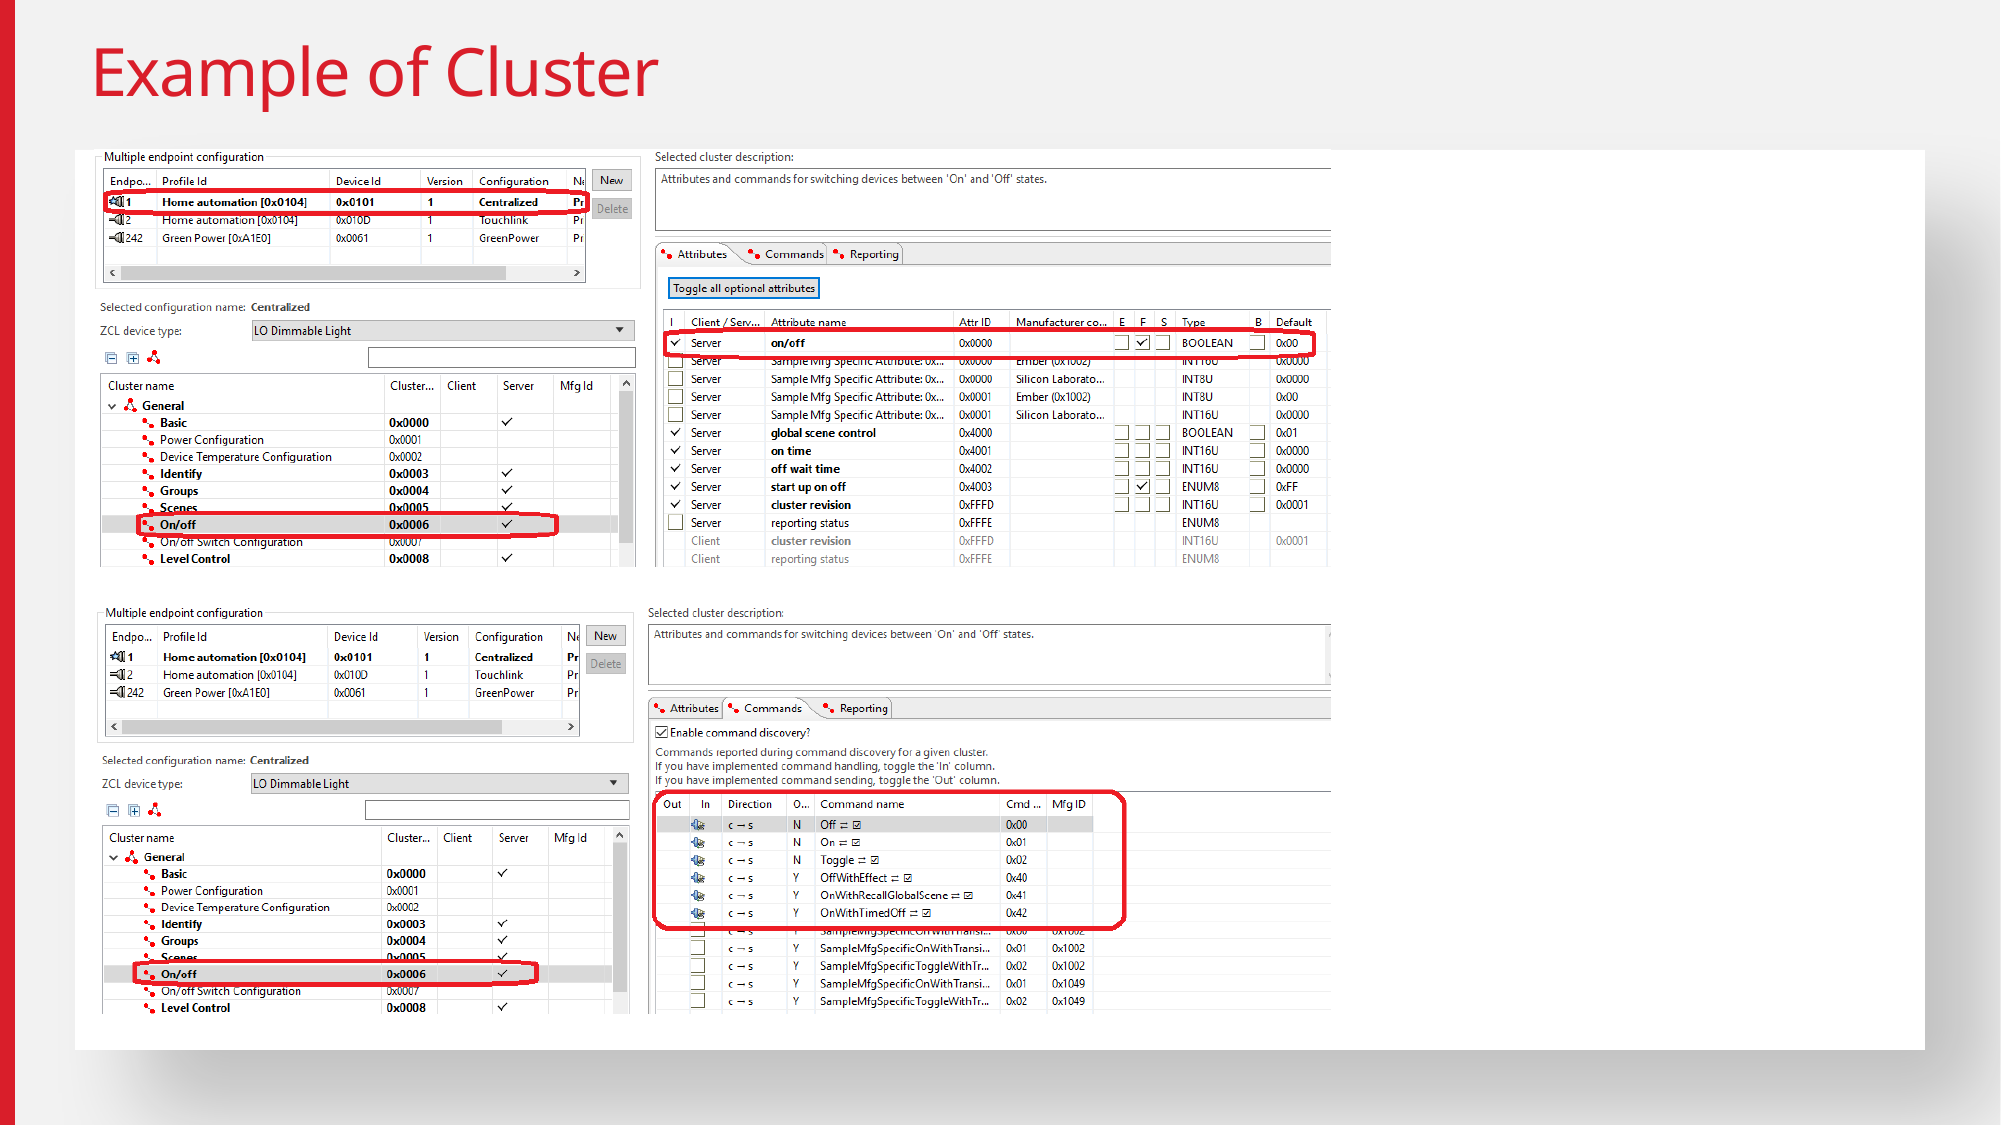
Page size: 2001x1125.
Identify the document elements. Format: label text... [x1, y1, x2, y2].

picture [94, 149, 1331, 567]
picture [94, 605, 1331, 1014]
title Example of Cluster [75, 0, 1925, 150]
